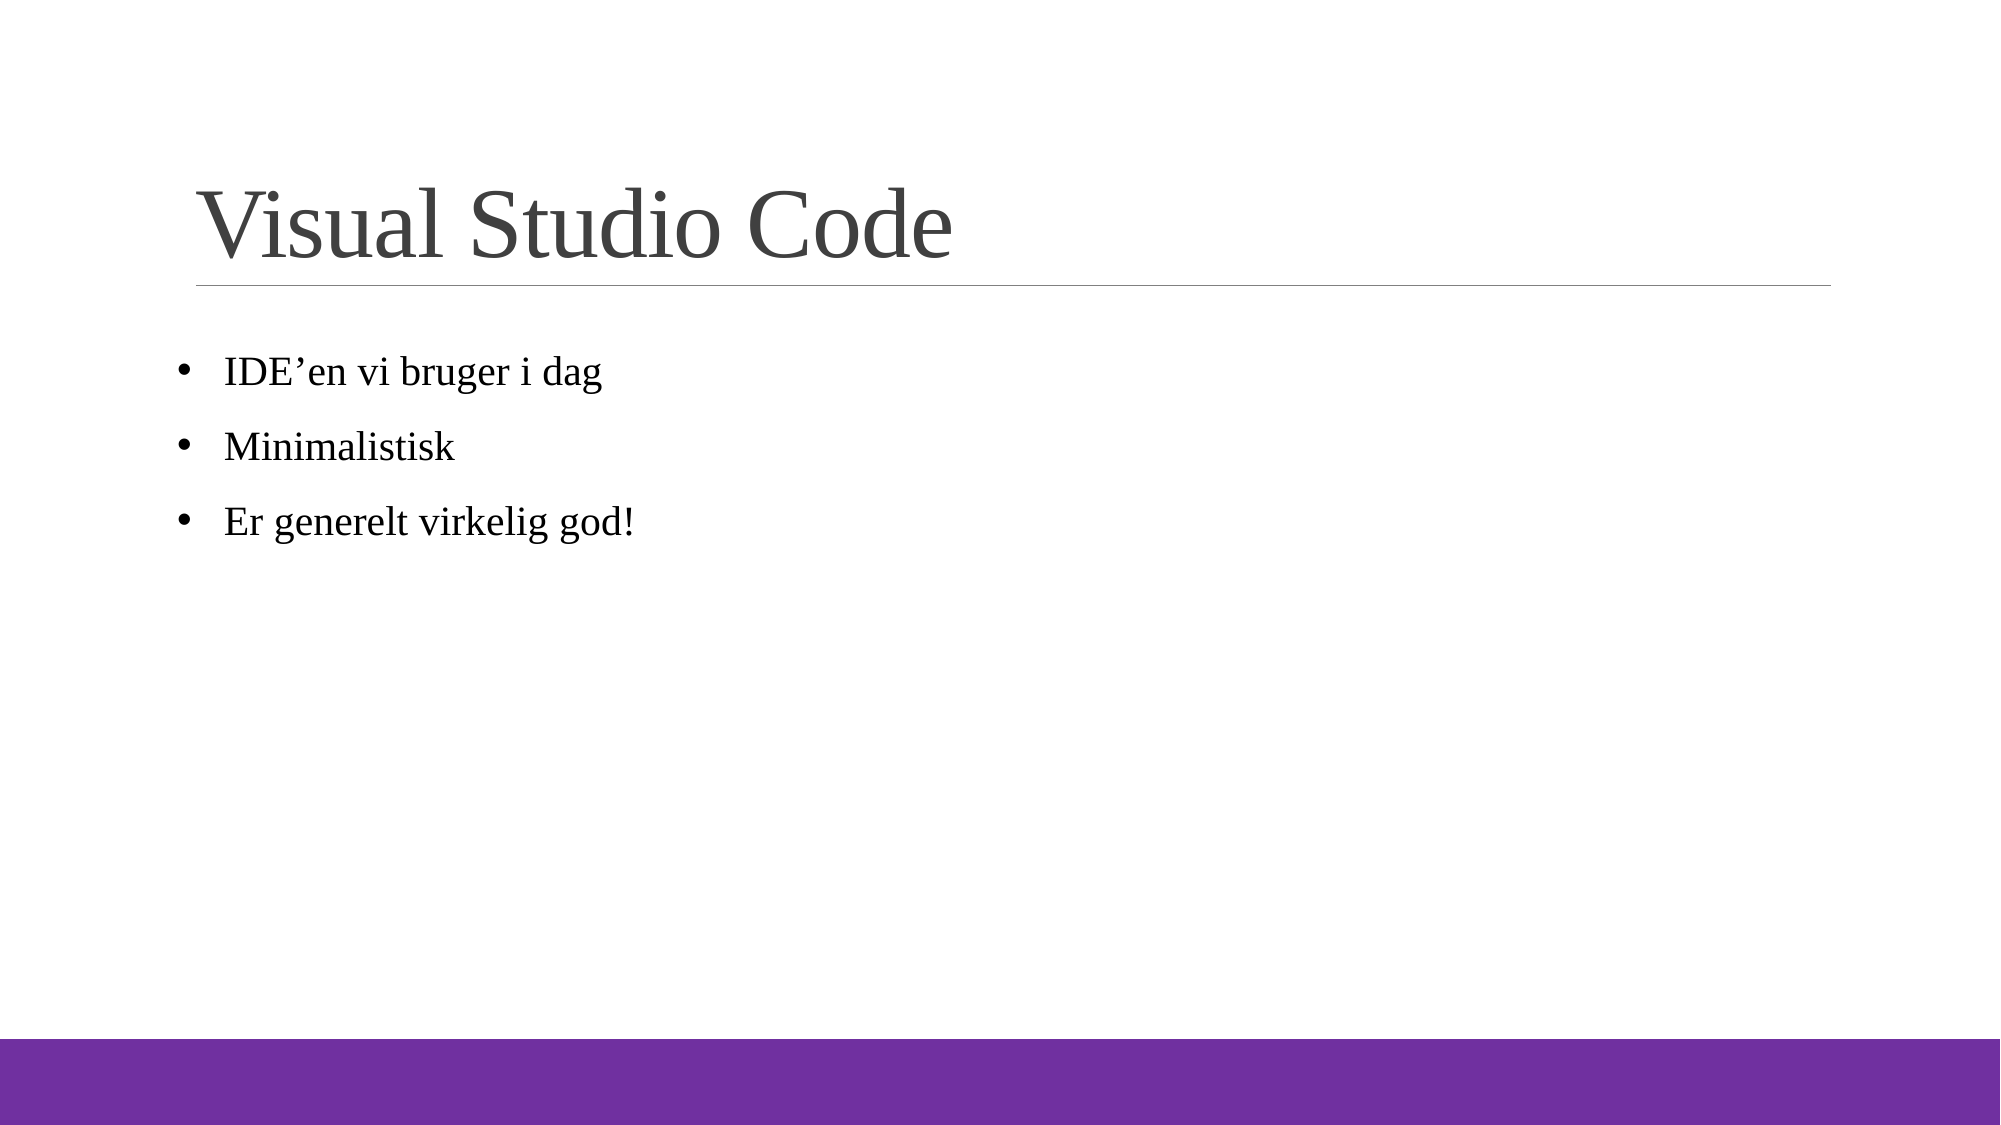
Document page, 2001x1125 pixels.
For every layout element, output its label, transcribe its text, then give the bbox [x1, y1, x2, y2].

title Visual Studio Code [180, 47, 1830, 285]
text_box IDE’en vi bruger i dag Minimalistisk Er generelt virkelig god! [162, 311, 1838, 687]
